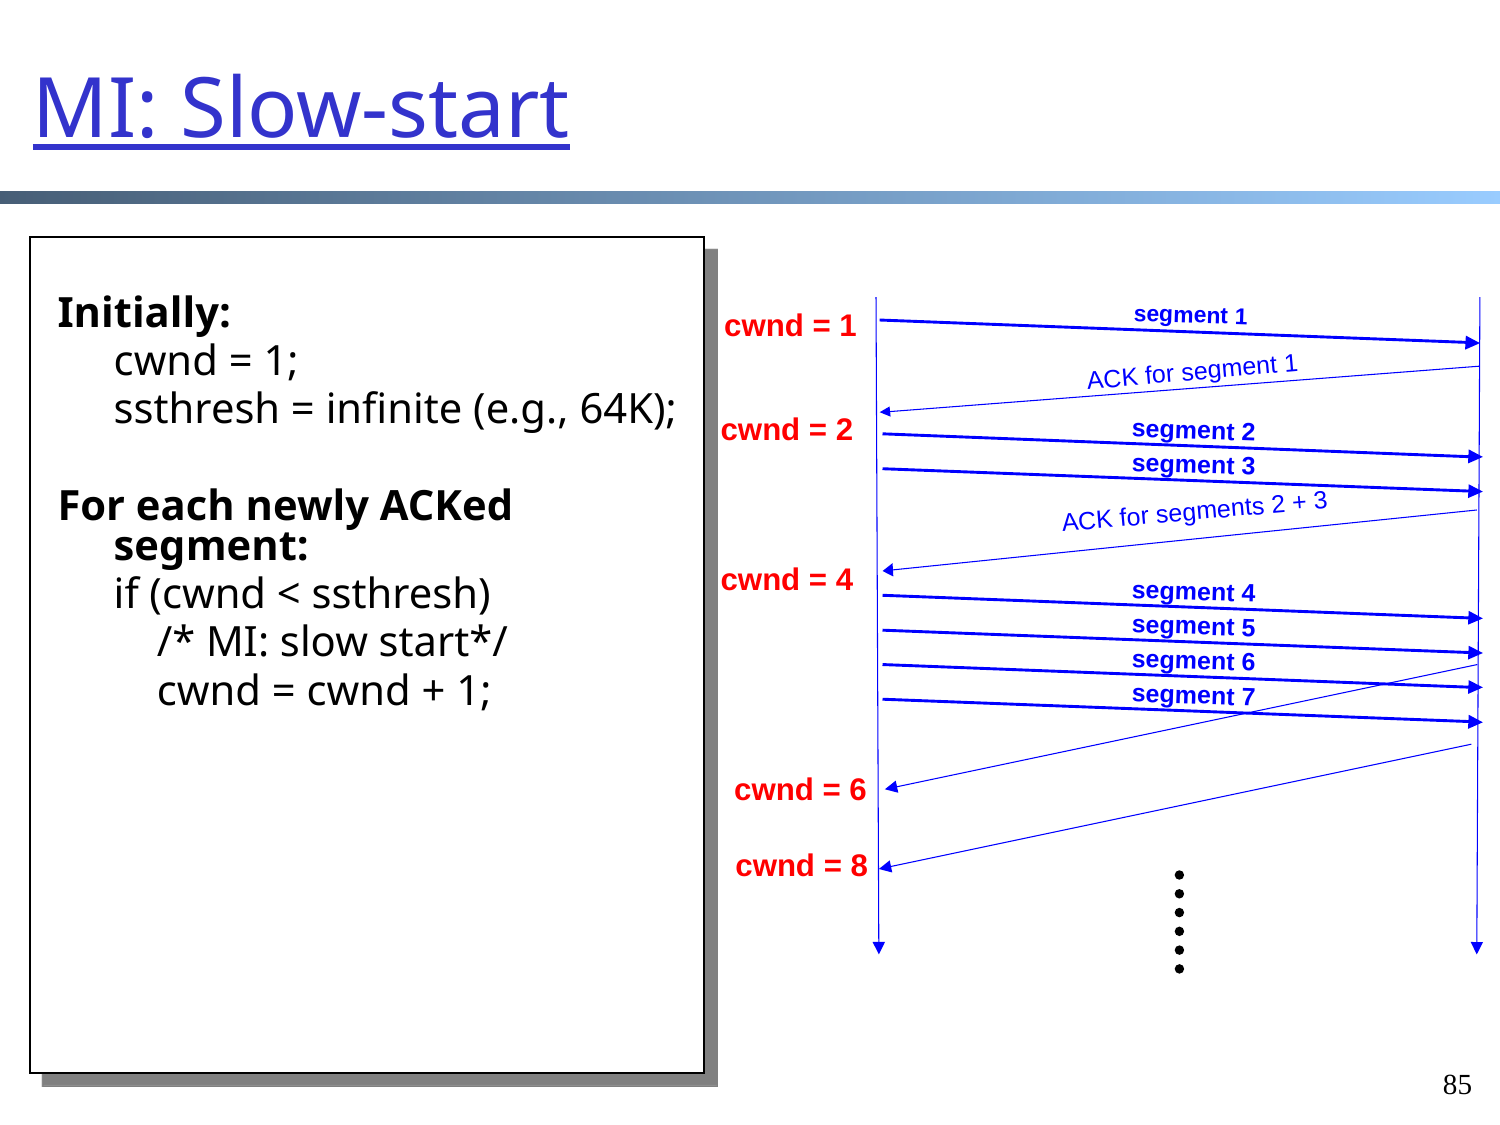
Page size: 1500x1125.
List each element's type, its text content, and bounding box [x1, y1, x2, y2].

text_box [724, 299, 1481, 350]
text_box MI: Slow-start [18, 42, 1334, 165]
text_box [875, 422, 1481, 955]
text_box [882, 413, 1483, 499]
text_box [29, 237, 704, 1073]
text_box Initially: cwnd = 1; ssthresh = infinite (e.g., 64K); For each newly ACKed segment: if (cwnd < ssthresh) /* MI: slow start*/ cwnd = cwnd + 1; [42, 287, 730, 1096]
slide_number 85 [1418, 1057, 1488, 1115]
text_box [882, 575, 1483, 730]
text_box cwnd = 8 [735, 845, 869, 883]
text_box cwnd = 2 [730, 409, 854, 447]
text_box cwnd = 6 [734, 769, 868, 807]
text_box cwnd = 4 [730, 558, 854, 597]
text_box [882, 494, 1478, 574]
text_box [1424, 191, 1428, 204]
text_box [879, 357, 1481, 415]
